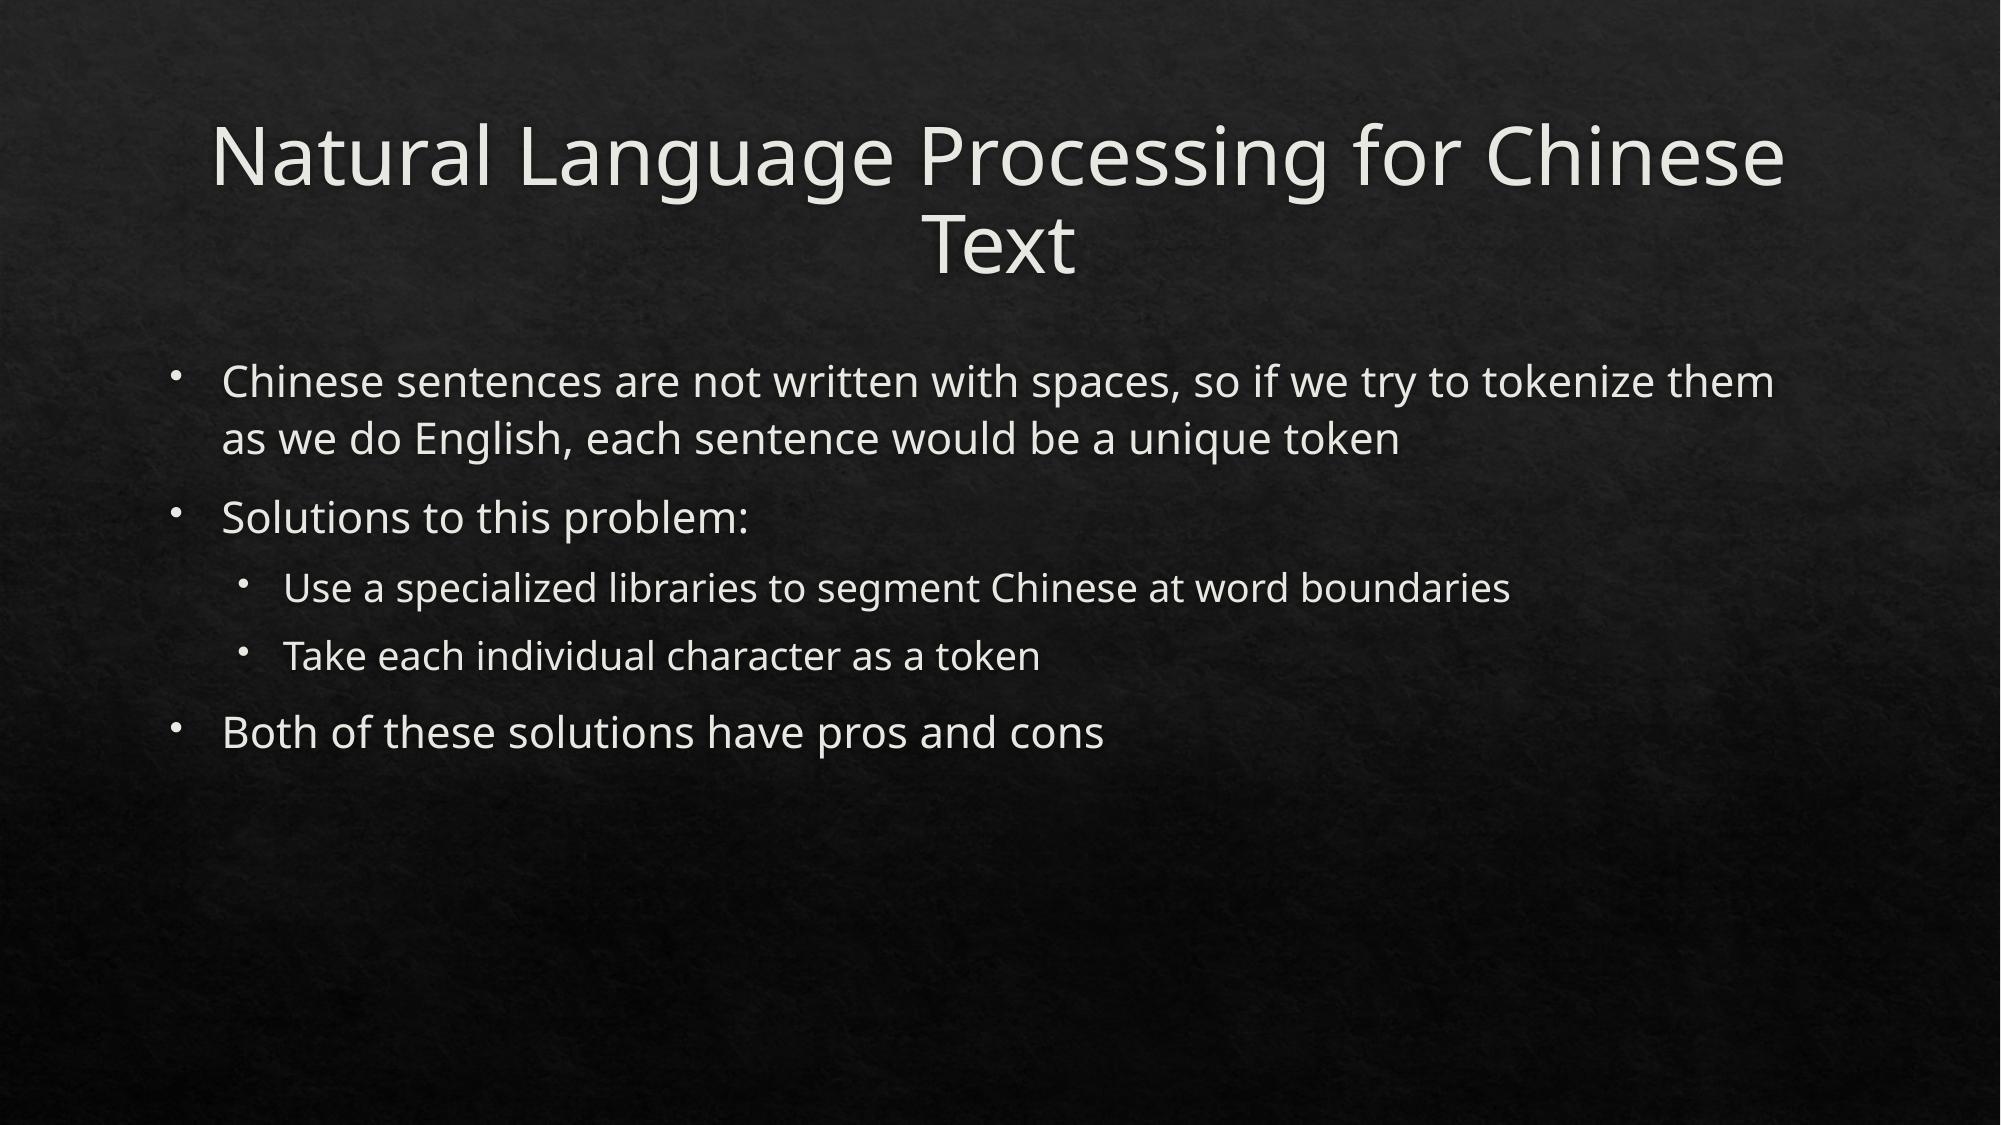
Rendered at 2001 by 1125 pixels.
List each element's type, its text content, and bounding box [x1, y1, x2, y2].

list Chinese sentences are not written with spaces, so if we try to tokenize them as we do English, each sentence would be a unique token Solutions to this problem: Use a specialized libraries to segment Chinese at word boundaries Take each individual character as a token Both of these solutions have pros and cons [149, 340, 1849, 950]
title Natural Language Processing for Chinese Text [149, 99, 1849, 307]
